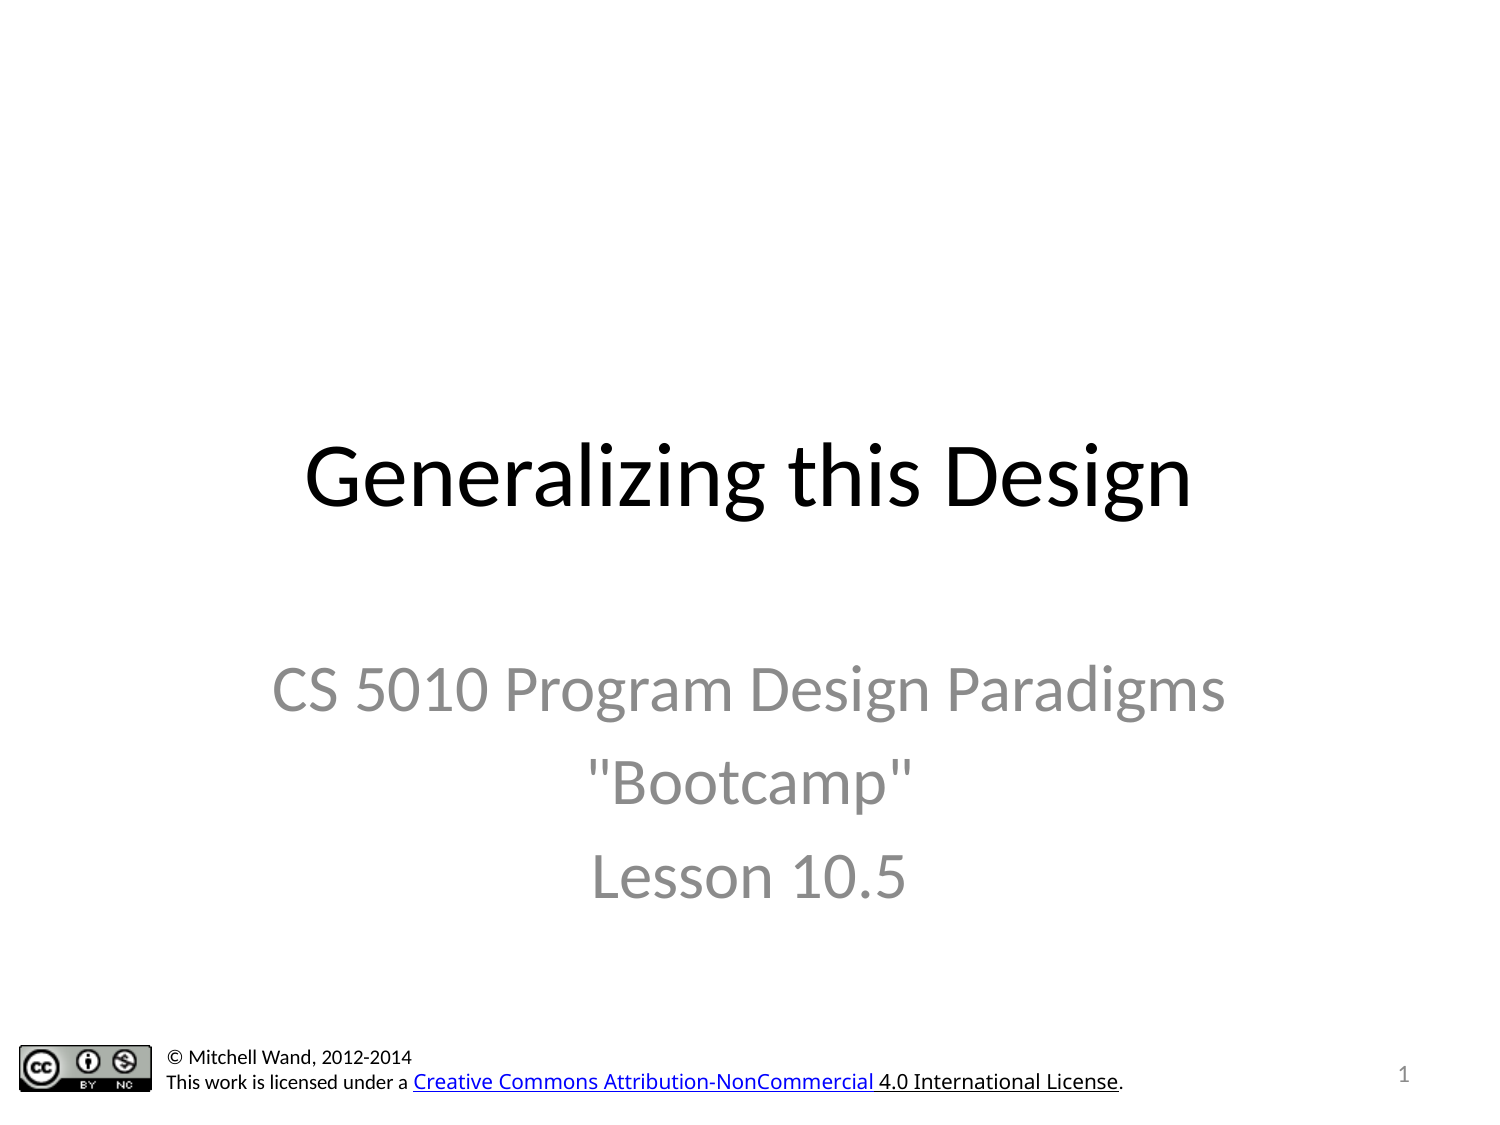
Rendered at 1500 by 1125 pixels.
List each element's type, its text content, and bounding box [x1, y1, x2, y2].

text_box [19, 1035, 1481, 1102]
title Generalizing this Design [112, 349, 1388, 591]
subtitle CS 5010 Program Design Paradigms "Bootcamp" Lesson 10.5 [225, 637, 1275, 925]
